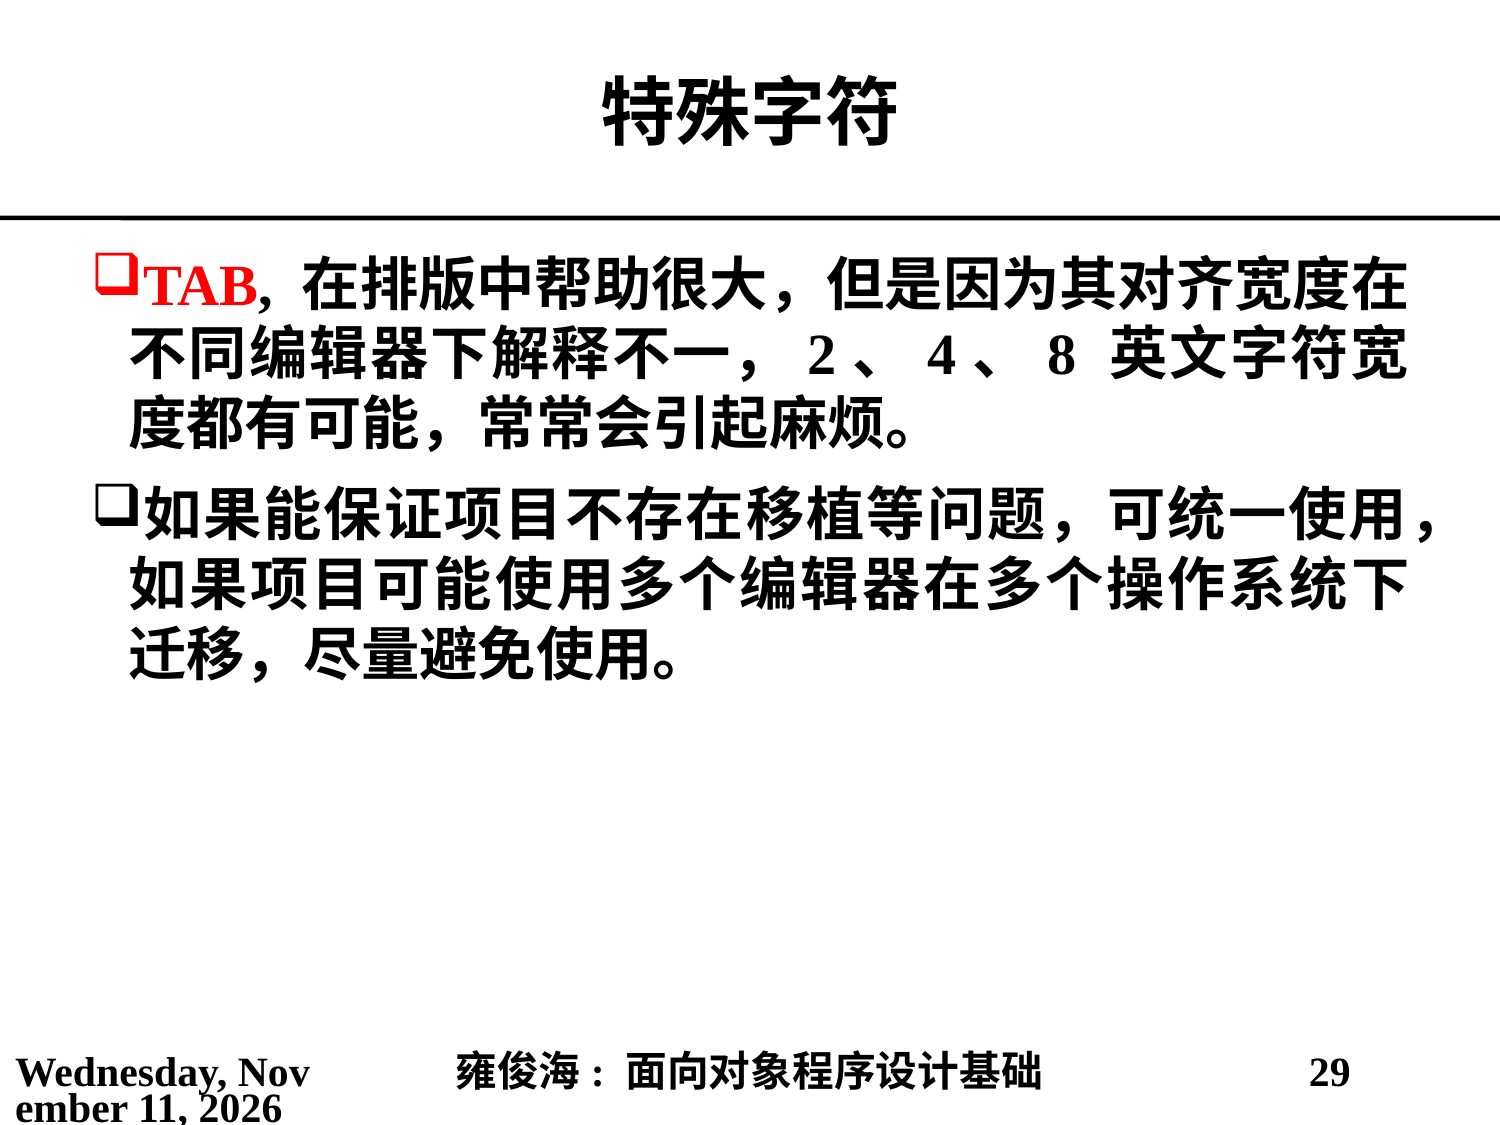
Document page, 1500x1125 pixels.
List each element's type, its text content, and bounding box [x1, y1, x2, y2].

list TAB, 在排版中帮助很大，但是因为其对齐宽度在不同编辑器下解释不一，2、4、8 英文字符宽度都有可能，常常会引起麻烦。 如果能保证项目不存在移植等问题，可统一使用，如果项目可能使用多个编辑器在多个操作系统下迁移，尽量避免使用。 [75, 239, 1425, 1042]
title 特殊字符 [0, 0, 1500, 217]
slide_number 29 [1161, 1042, 1499, 1103]
footer 雍俊海: 面向对象程序设计基础 [337, 1042, 1161, 1103]
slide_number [0, 1042, 337, 1103]
